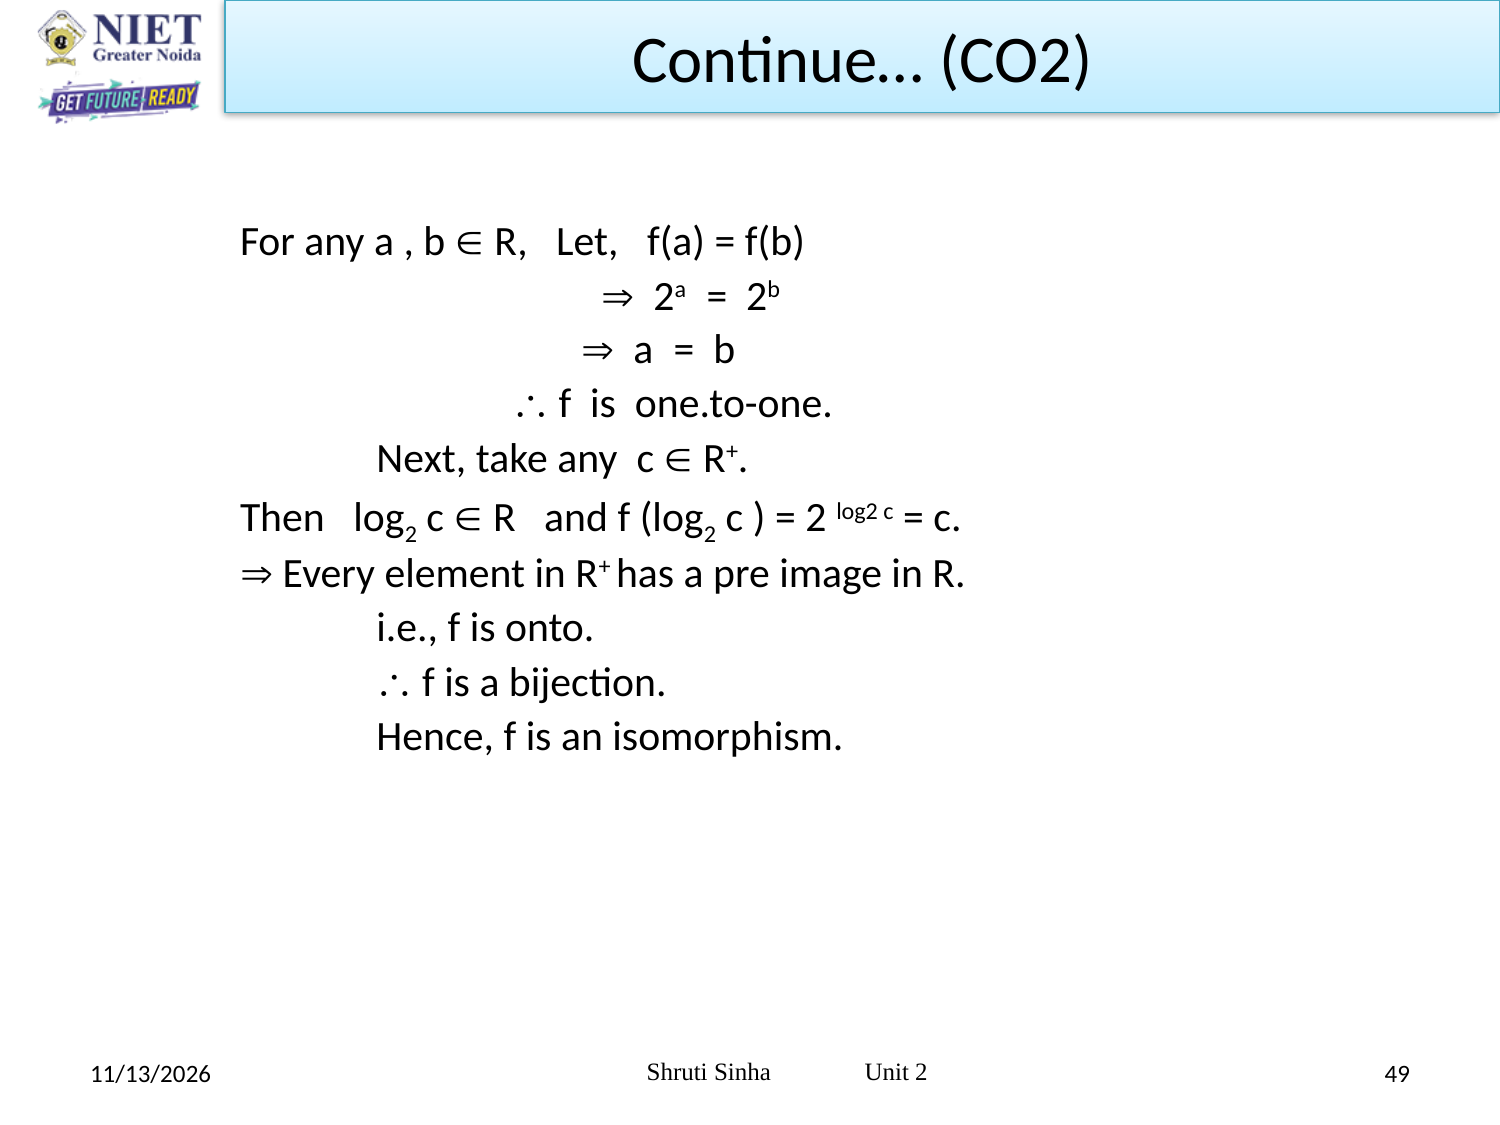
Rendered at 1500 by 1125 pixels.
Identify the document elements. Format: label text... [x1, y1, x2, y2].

footer Shruti Sinha Unit 2 [375, 1040, 1200, 1100]
list For any a , b  R, Let, f(a) = f(b)  2a = 2b  a = b  f is one.to-one. Next, take any c  R+. Then log2 c  R and f (log2 c ) = 2 log2 c = c.  Every element in R+ has a pre image in R. i.e., f is onto.  f is a bijection. Hence, f is an isomorphism. [225, 212, 1350, 888]
slide_number 49 [1074, 1042, 1425, 1103]
picture [0, 0, 238, 135]
text_box Continue… (CO2) [238, 0, 1500, 113]
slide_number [75, 1042, 425, 1103]
